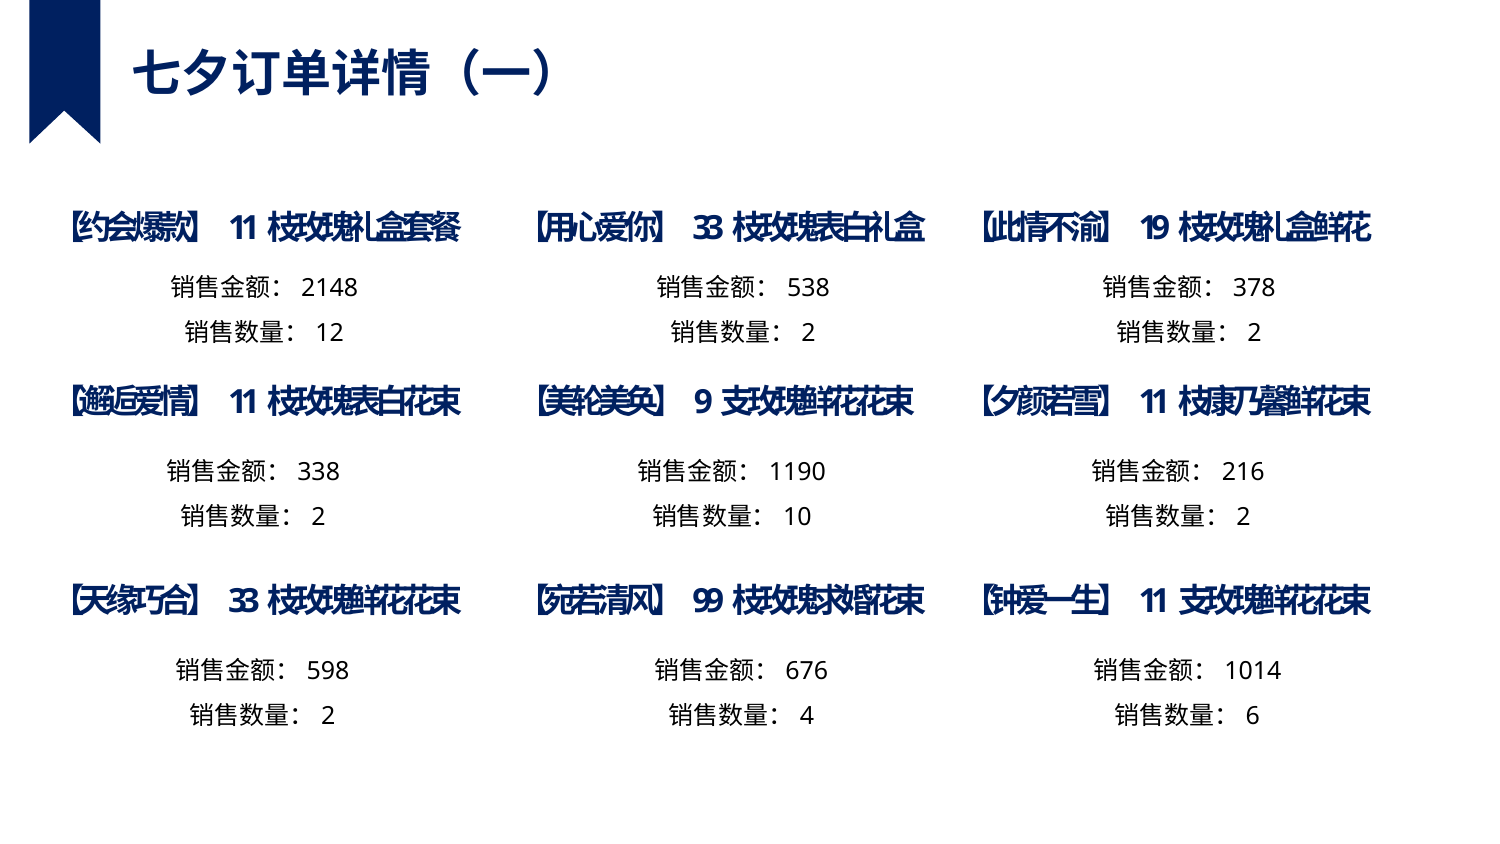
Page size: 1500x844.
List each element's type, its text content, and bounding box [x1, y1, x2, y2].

text_box 销售金额：538 销售数量：2 [578, 254, 907, 354]
text_box 销售金额：1014 销售数量：6 [1023, 632, 1352, 737]
text_box 销售金额：378 销售数量：2 [1024, 254, 1353, 354]
text_box 销售金额：676 销售数量：4 [577, 632, 906, 737]
text_box 销售金额：338 销售数量：2 [89, 433, 418, 538]
text_box 销售金额：598 销售数量：2 [98, 632, 427, 737]
text_box 【天缘巧合】33枝玫瑰鲜花花束 [37, 571, 478, 627]
text_box 【邂逅爱情】11枝玫瑰表白花束 [37, 372, 478, 428]
text_box 【美轮美奂】9支玫瑰鲜花花束 [502, 372, 931, 428]
text_box 【宛若清风】99枝玫瑰求婚花束 [501, 571, 943, 627]
text_box 【钟爱一生】11支玫瑰鲜花花束 [947, 571, 1389, 627]
text_box 【用心爱你】33枝玫瑰表白礼盒 [501, 198, 943, 254]
text_box 七夕订单详情（一） [116, 34, 597, 109]
text_box 【此情不渝】19枝玫瑰礼盒鲜花 [947, 198, 1389, 254]
text_box 【夕颜若雪】11枝康乃馨鲜花束 [947, 372, 1389, 428]
text_box 销售金额：216 销售数量：2 [1013, 433, 1342, 538]
text_box [27, 0, 103, 146]
text_box 【约会爆款】11枝玫瑰礼盒套餐 [37, 198, 478, 254]
text_box 销售金额：2148 销售数量：12 [100, 254, 429, 354]
text_box 销售金额：1190 销售数量：10 [567, 433, 896, 538]
